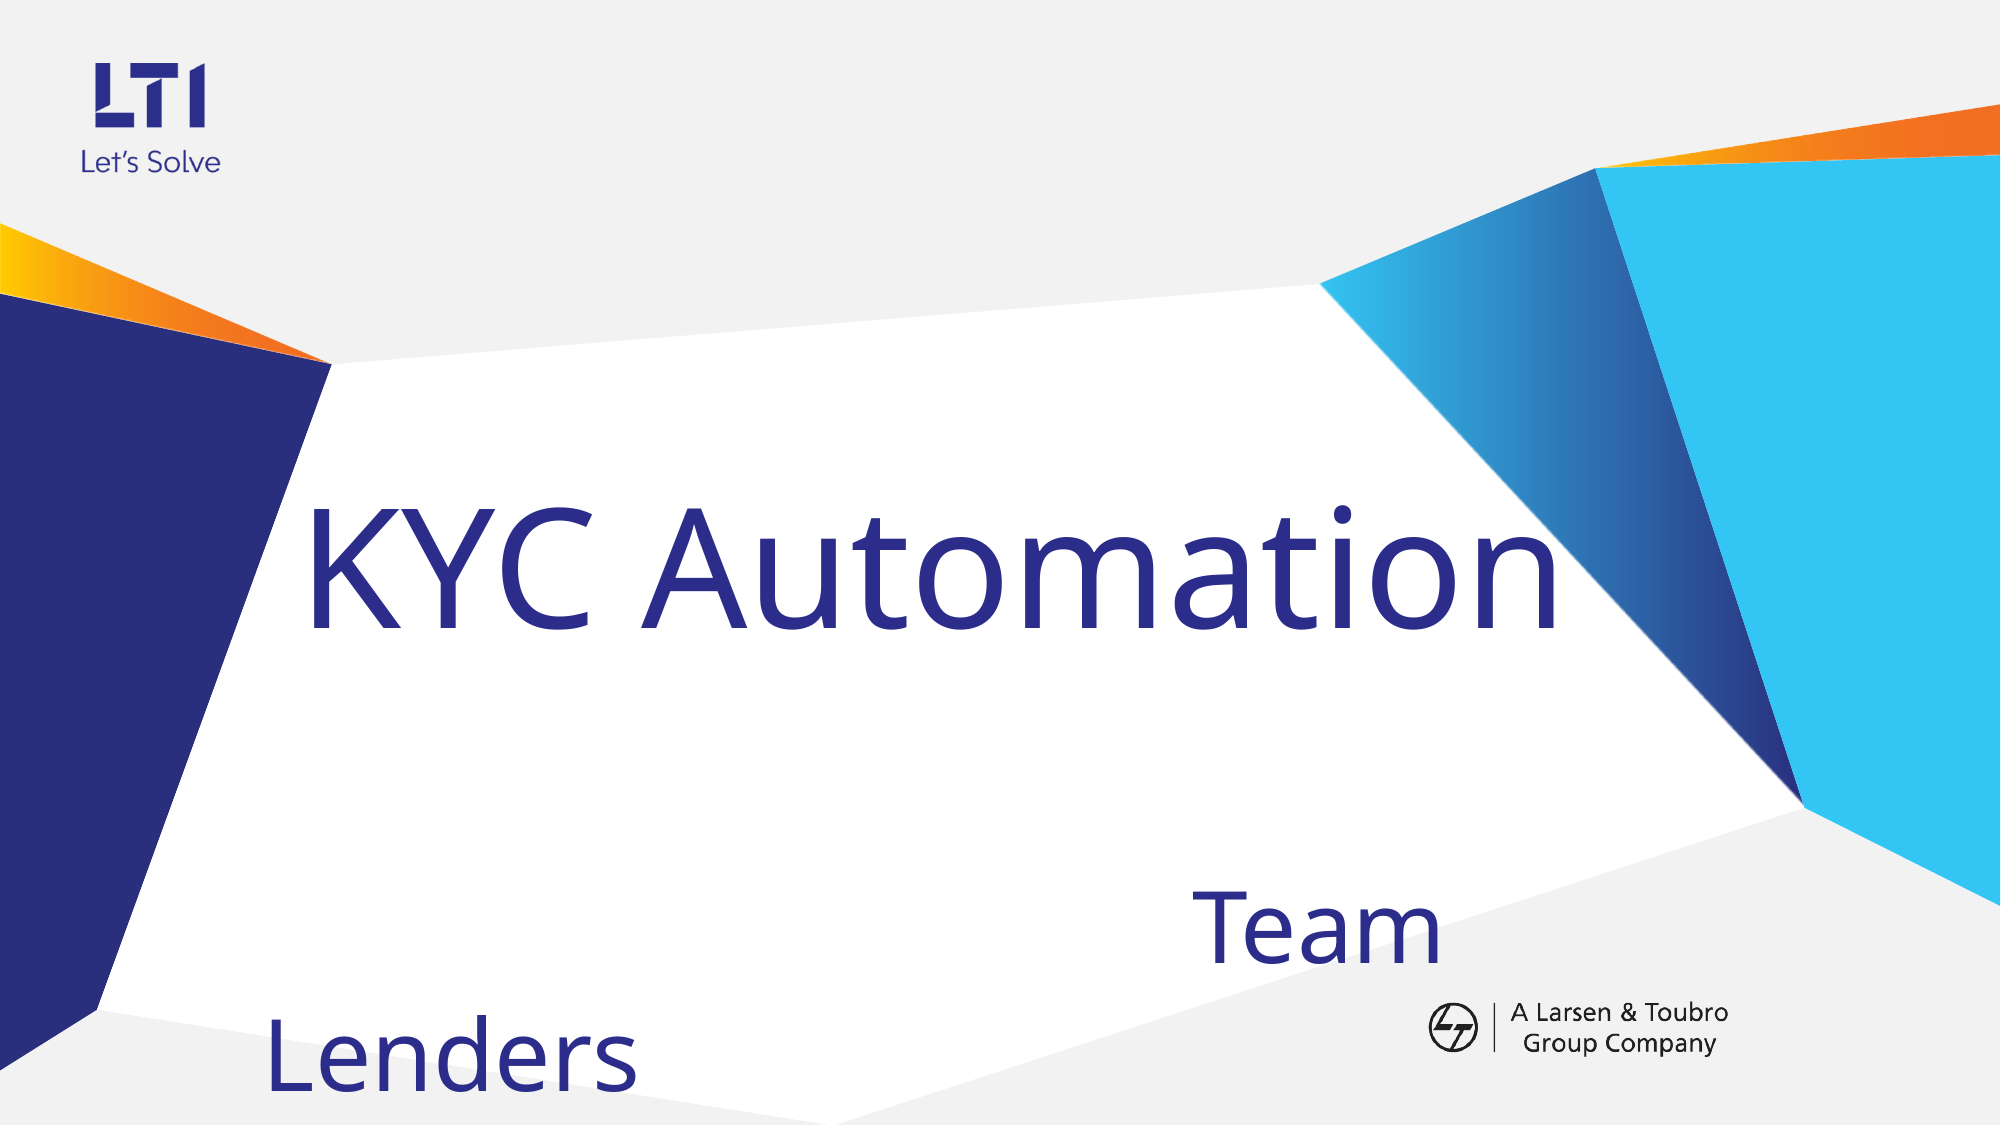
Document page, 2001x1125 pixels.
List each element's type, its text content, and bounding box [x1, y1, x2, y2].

picture [59, 45, 242, 190]
title KYC Automation Team Lenders [262, 461, 1708, 1112]
picture [1708, 1001, 1728, 1057]
